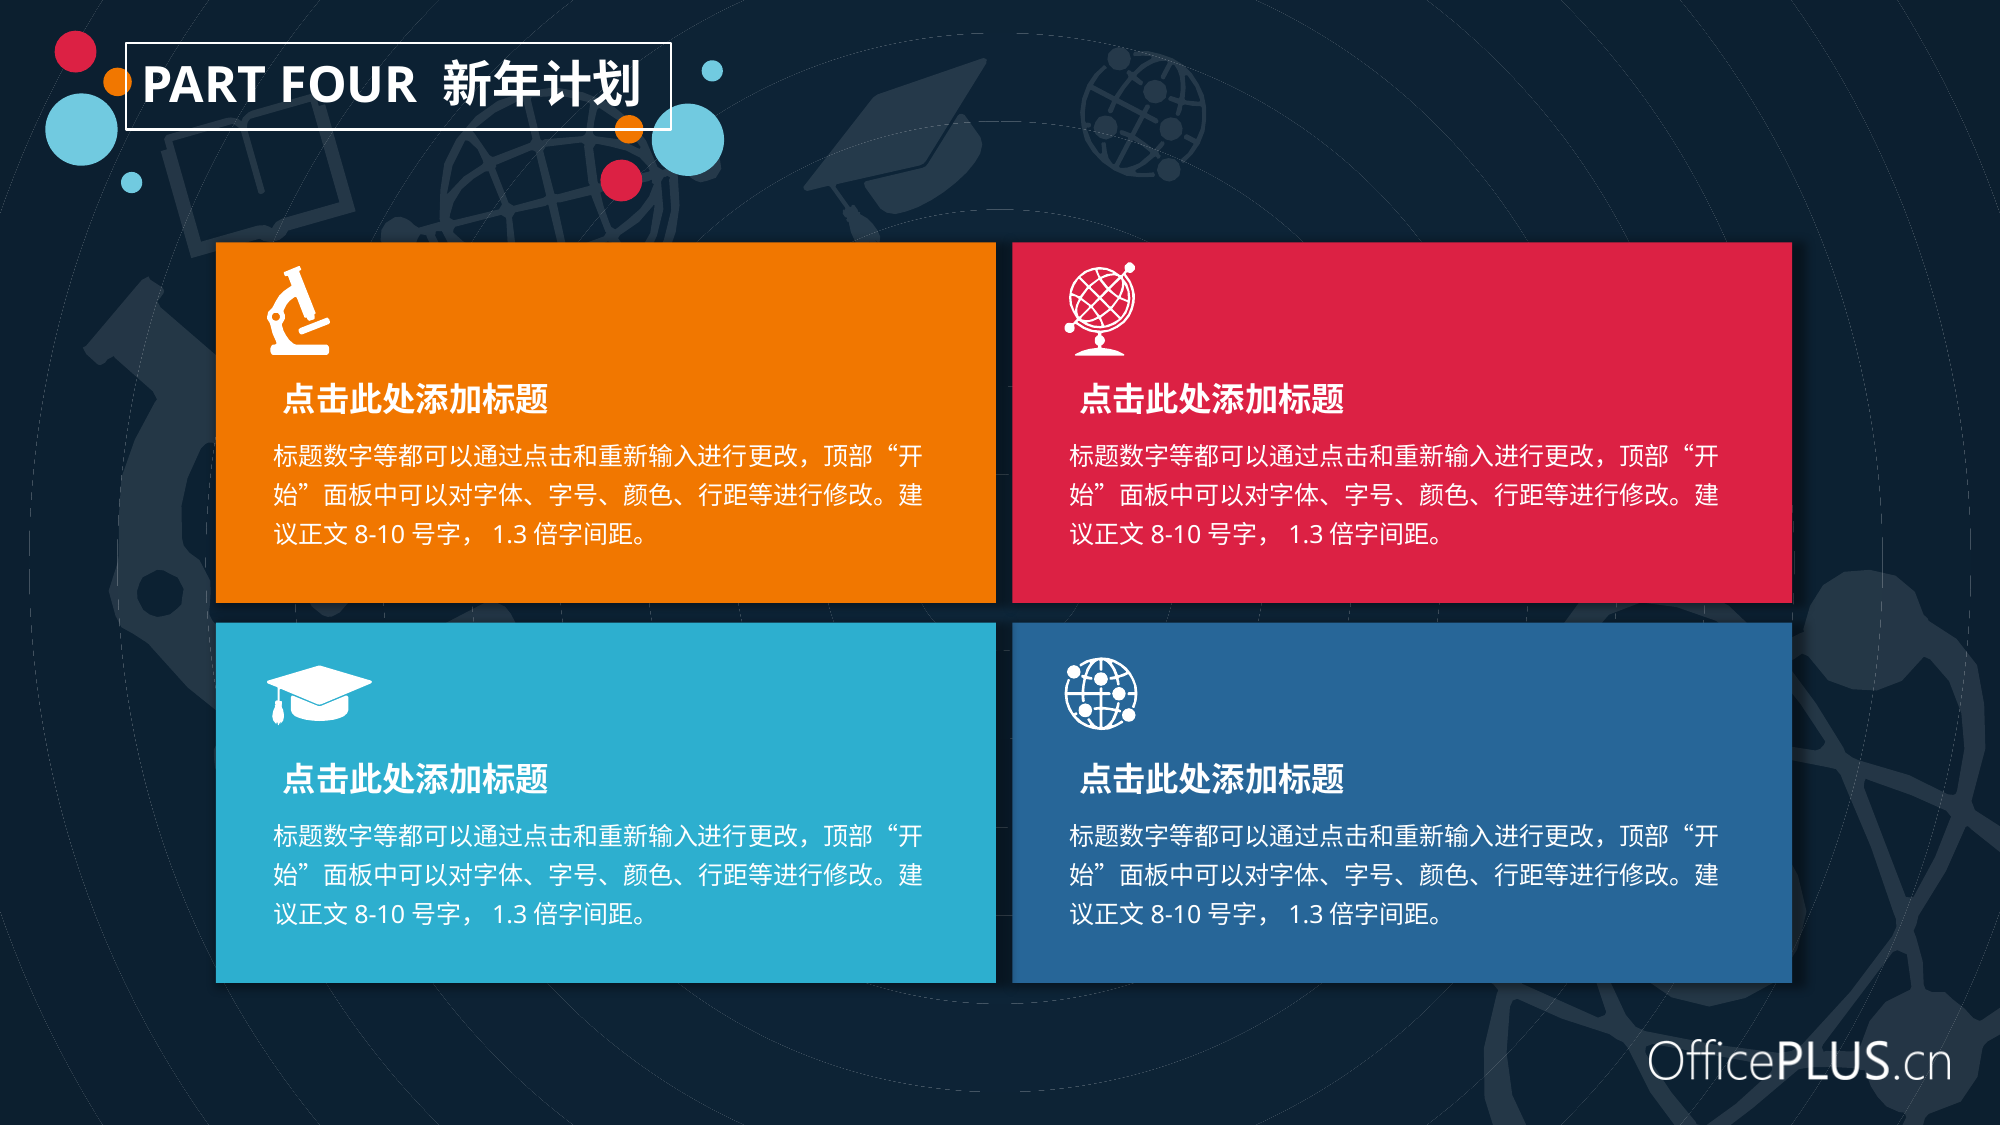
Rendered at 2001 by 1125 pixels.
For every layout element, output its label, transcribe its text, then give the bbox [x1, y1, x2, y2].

picture [1649, 1039, 1950, 1080]
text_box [1012, 622, 1793, 984]
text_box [215, 242, 996, 603]
list PART FOUR 新年计划 [125, 42, 672, 131]
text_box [215, 622, 996, 984]
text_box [1012, 242, 1793, 603]
